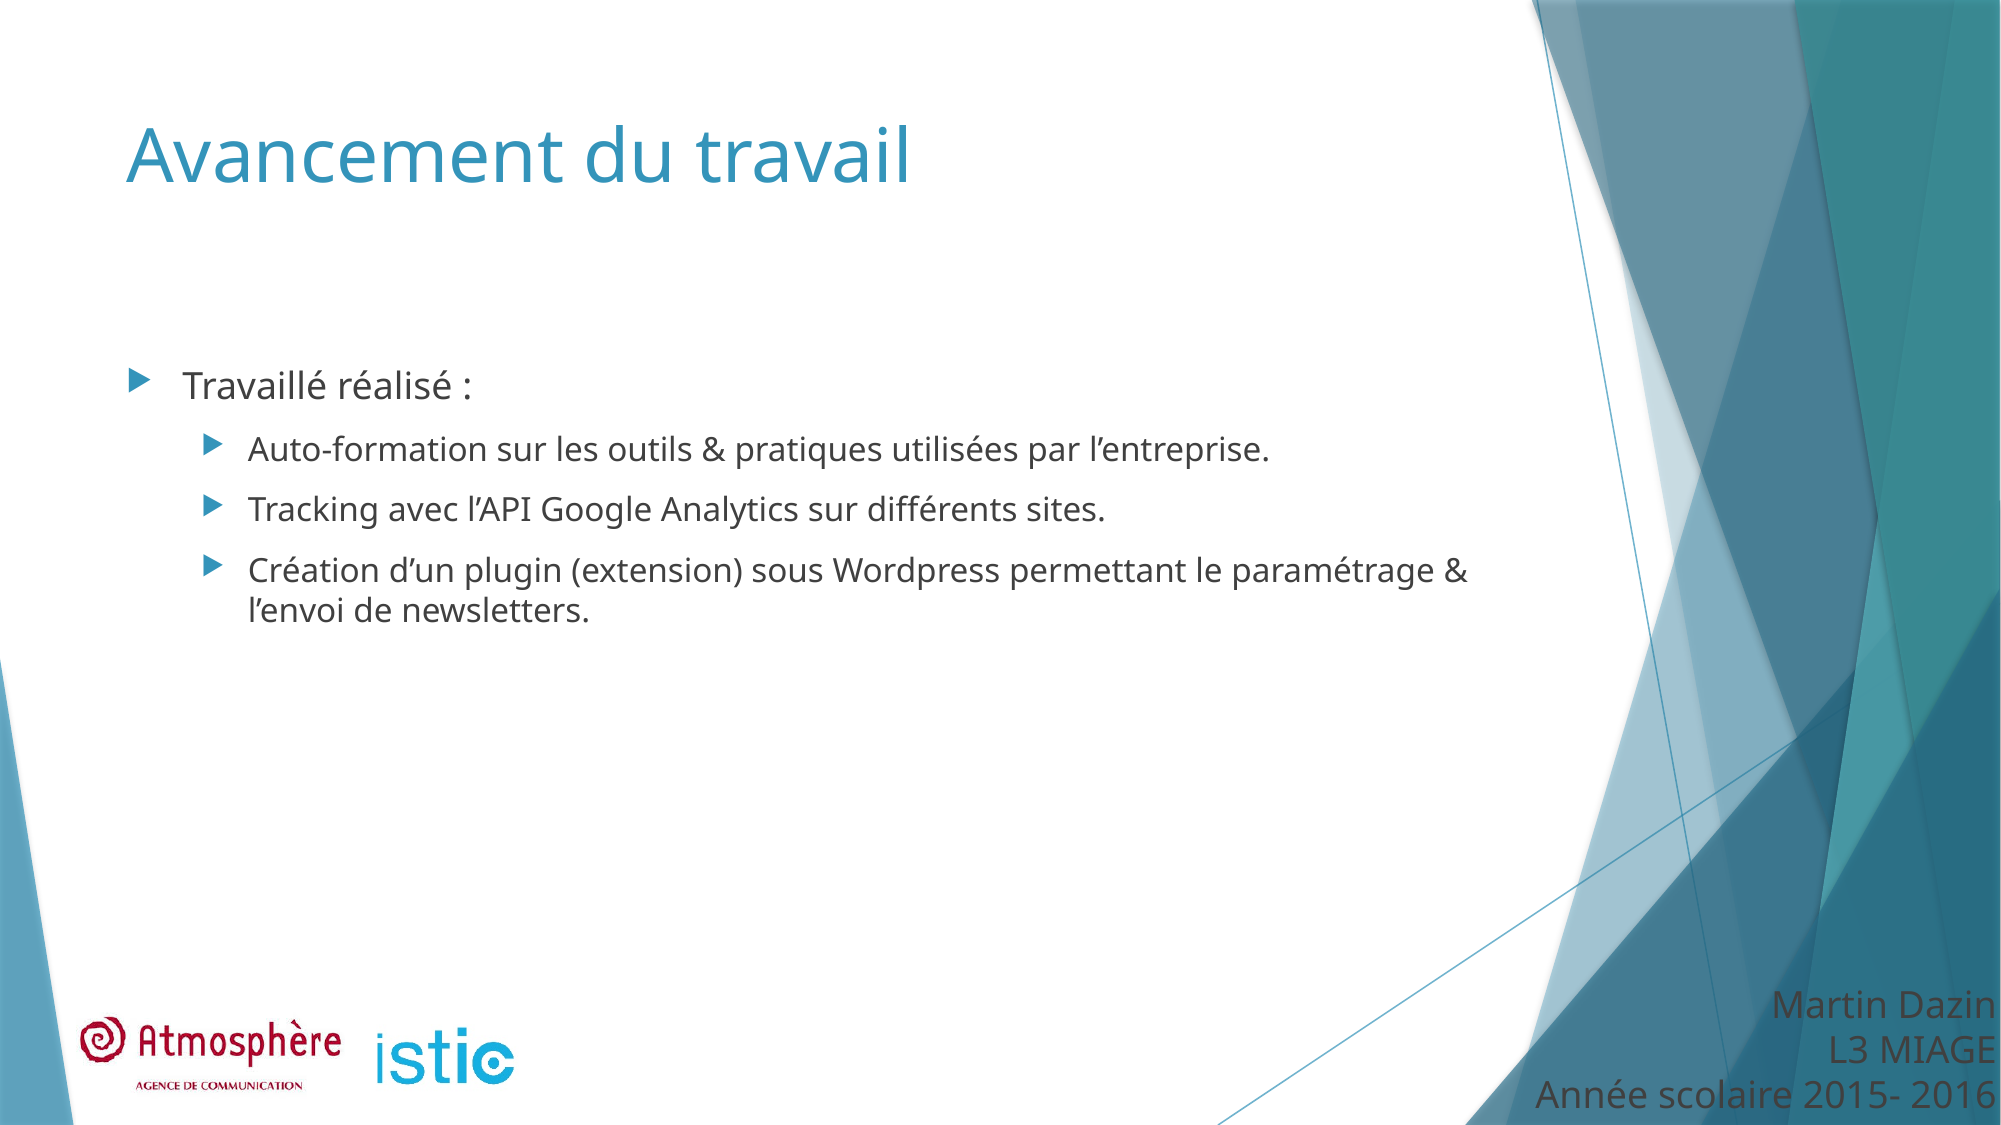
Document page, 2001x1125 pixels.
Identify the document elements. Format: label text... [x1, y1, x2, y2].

text_box Martin Dazin L3 MIAGE Année scolaire 2015- 2016 [1520, 973, 2000, 1124]
list Travaillé réalisé : Auto-formation sur les outils & pratiques utilisées par l’entreprise. Tracking avec l’API Google Analytics sur différents sites. Création d’un plugin (extension) sous Wordpress permettant le paramétrage & l’envoi de newsletters. [111, 354, 1522, 992]
picture [76, 990, 570, 1125]
title Avancement du travail [111, 99, 1522, 317]
